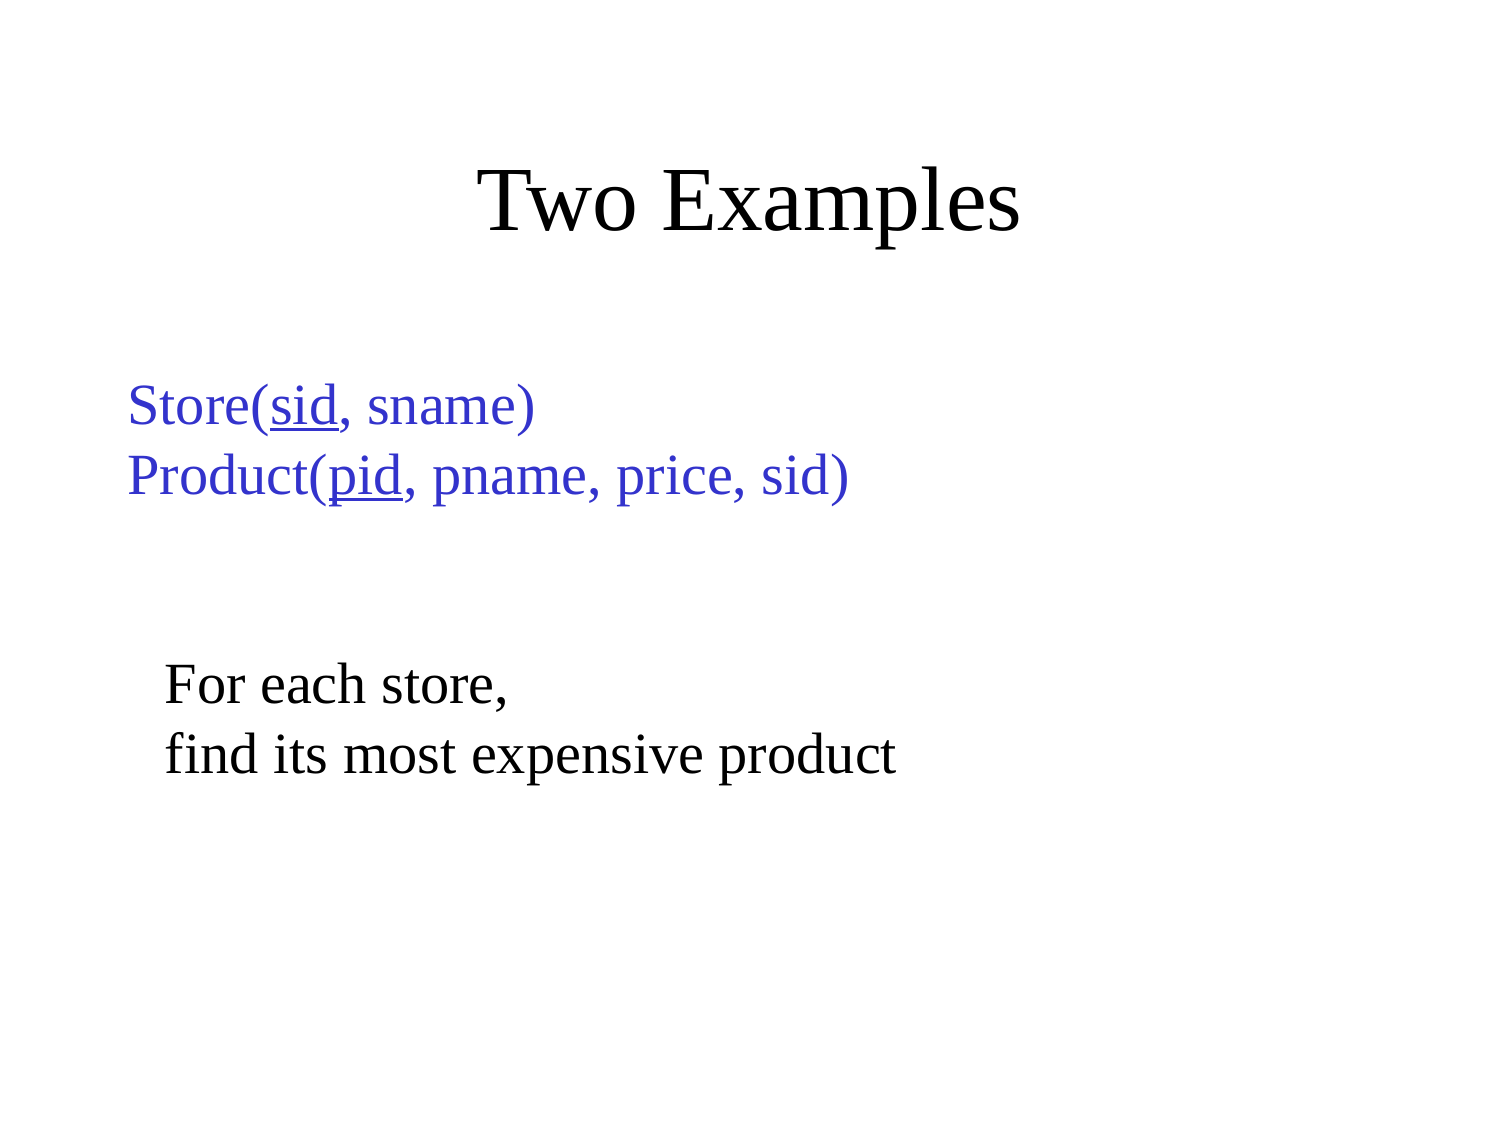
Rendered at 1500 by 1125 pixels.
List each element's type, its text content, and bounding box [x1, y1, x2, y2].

text_box Store(sid, sname) Product(pid, pname, price, sid) [112, 358, 865, 514]
title Two Examples [112, 99, 1388, 288]
text_box For each store, find its most expensive product [149, 637, 913, 793]
